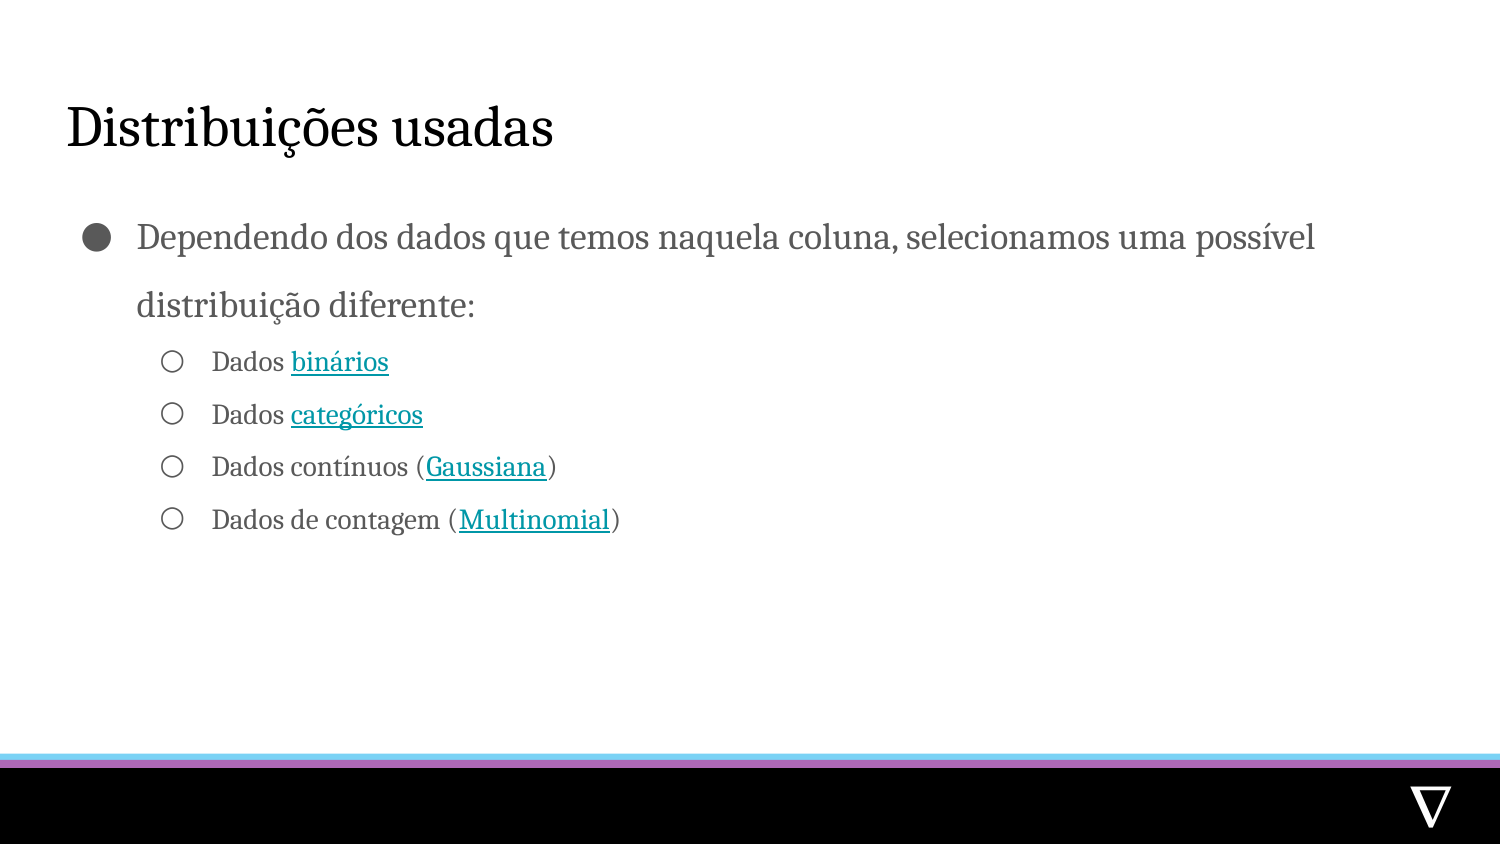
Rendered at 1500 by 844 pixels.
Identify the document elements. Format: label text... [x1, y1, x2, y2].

list Dependendo dos dados que temos naquela coluna, selecionamos uma possível distribuição diferente: Dados binários Dados categóricos Dados contínuos (Gaussiana) Dados de contagem (Multinomial) [46, 175, 1445, 736]
title Distribuições usadas [51, 72, 1449, 167]
picture [1405, 781, 1455, 831]
